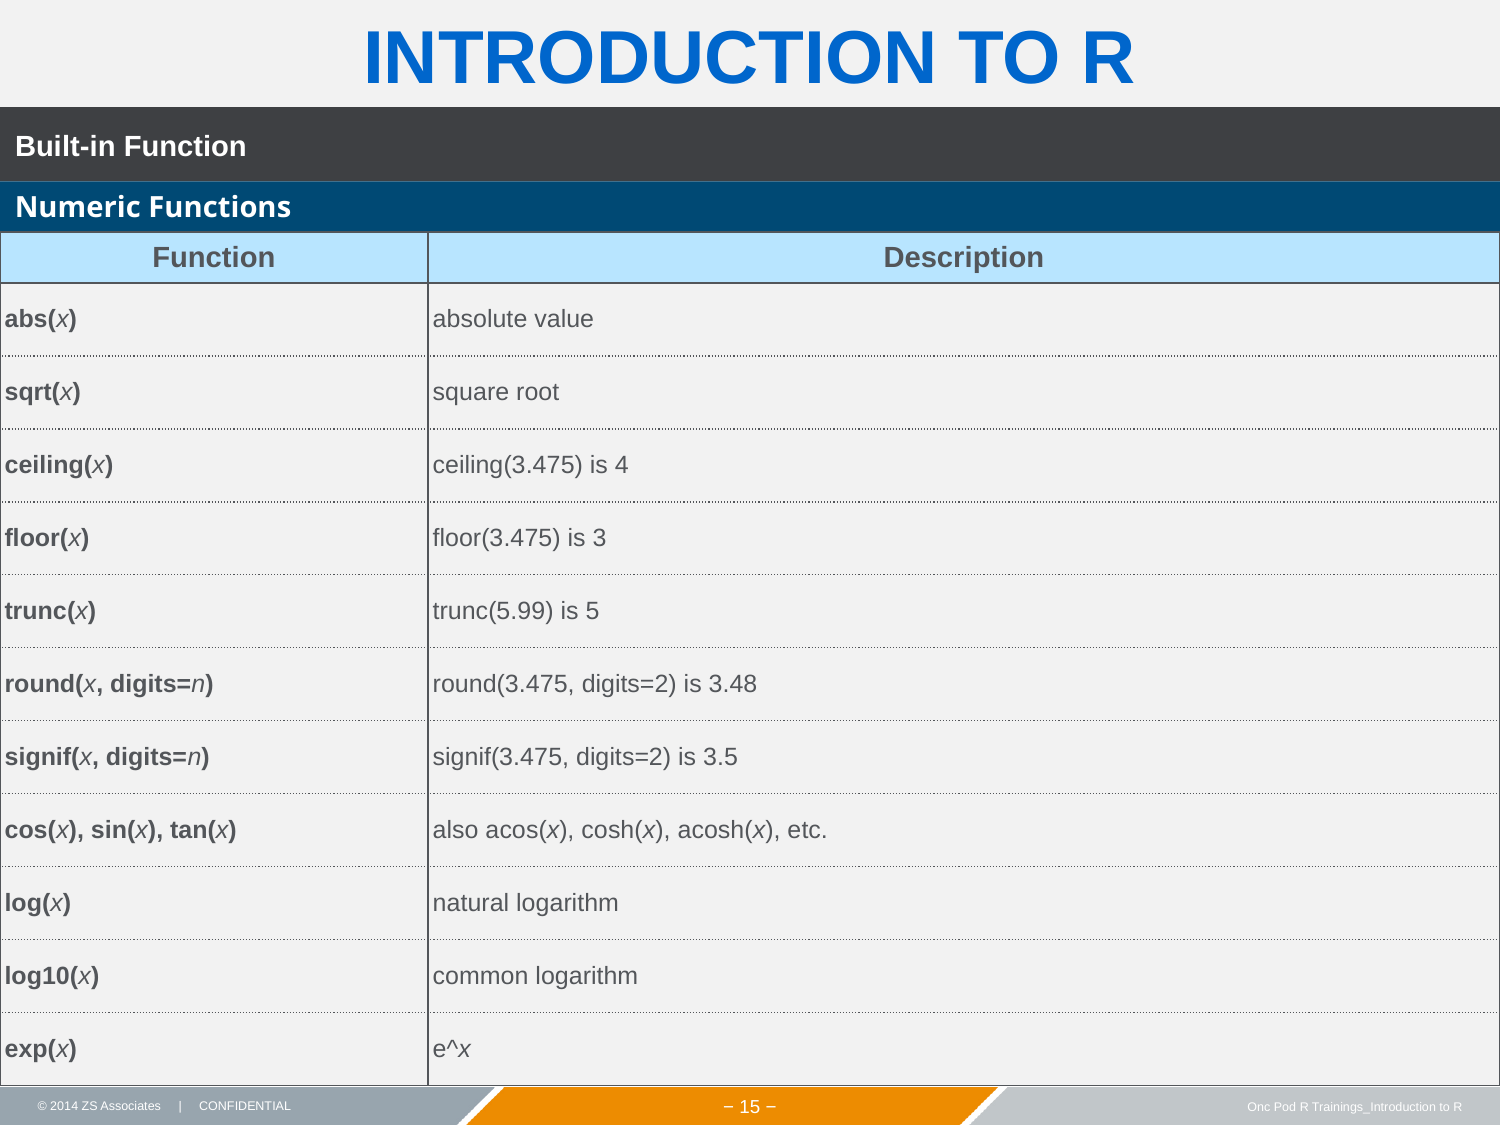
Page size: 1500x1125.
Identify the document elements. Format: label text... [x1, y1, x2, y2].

table_cell trunc(x) [1, 575, 427, 648]
table_cell floor(x) [1, 502, 427, 575]
table_cell natural logarithm [429, 867, 1499, 940]
table_header Description [429, 233, 1499, 282]
table_cell round(x, digits=n) [1, 648, 427, 721]
text_box Numeric Functions [0, 181, 1500, 231]
table_cell exp(x) [1, 1013, 427, 1085]
table_cell abs(x) [1, 284, 427, 356]
table_cell also acos(x), cosh(x), acosh(x), etc. [429, 794, 1499, 867]
table_header Function [1, 233, 427, 282]
table_cell signif(x, digits=n) [1, 721, 427, 794]
table_cell common logarithm [429, 940, 1499, 1013]
table_cell ceiling(x) [1, 429, 427, 502]
table_cell ceiling(3.475) is 4 [429, 429, 1499, 502]
table_cell log10(x) [1, 940, 427, 1013]
table_cell log(x) [1, 867, 427, 940]
table_cell floor(3.475) is 3 [429, 502, 1499, 575]
picture [0, 1087, 1500, 1125]
table_cell absolute value [429, 284, 1499, 356]
table_cell cos(x), sin(x), tan(x) [1, 794, 427, 867]
table_cell square root [429, 356, 1499, 429]
table_cell signif(3.475, digits=2) is 3.5 [429, 721, 1499, 794]
table_cell sqrt(x) [1, 356, 427, 429]
table_cell trunc(5.99) is 5 [429, 575, 1499, 648]
text_box Built-in Function [0, 107, 1500, 181]
table_cell e^x [429, 1013, 1499, 1085]
text_box INTRODUCTION TO R [0, 0, 1500, 107]
table_cell round(3.475, digits=2) is 3.48 [429, 648, 1499, 721]
